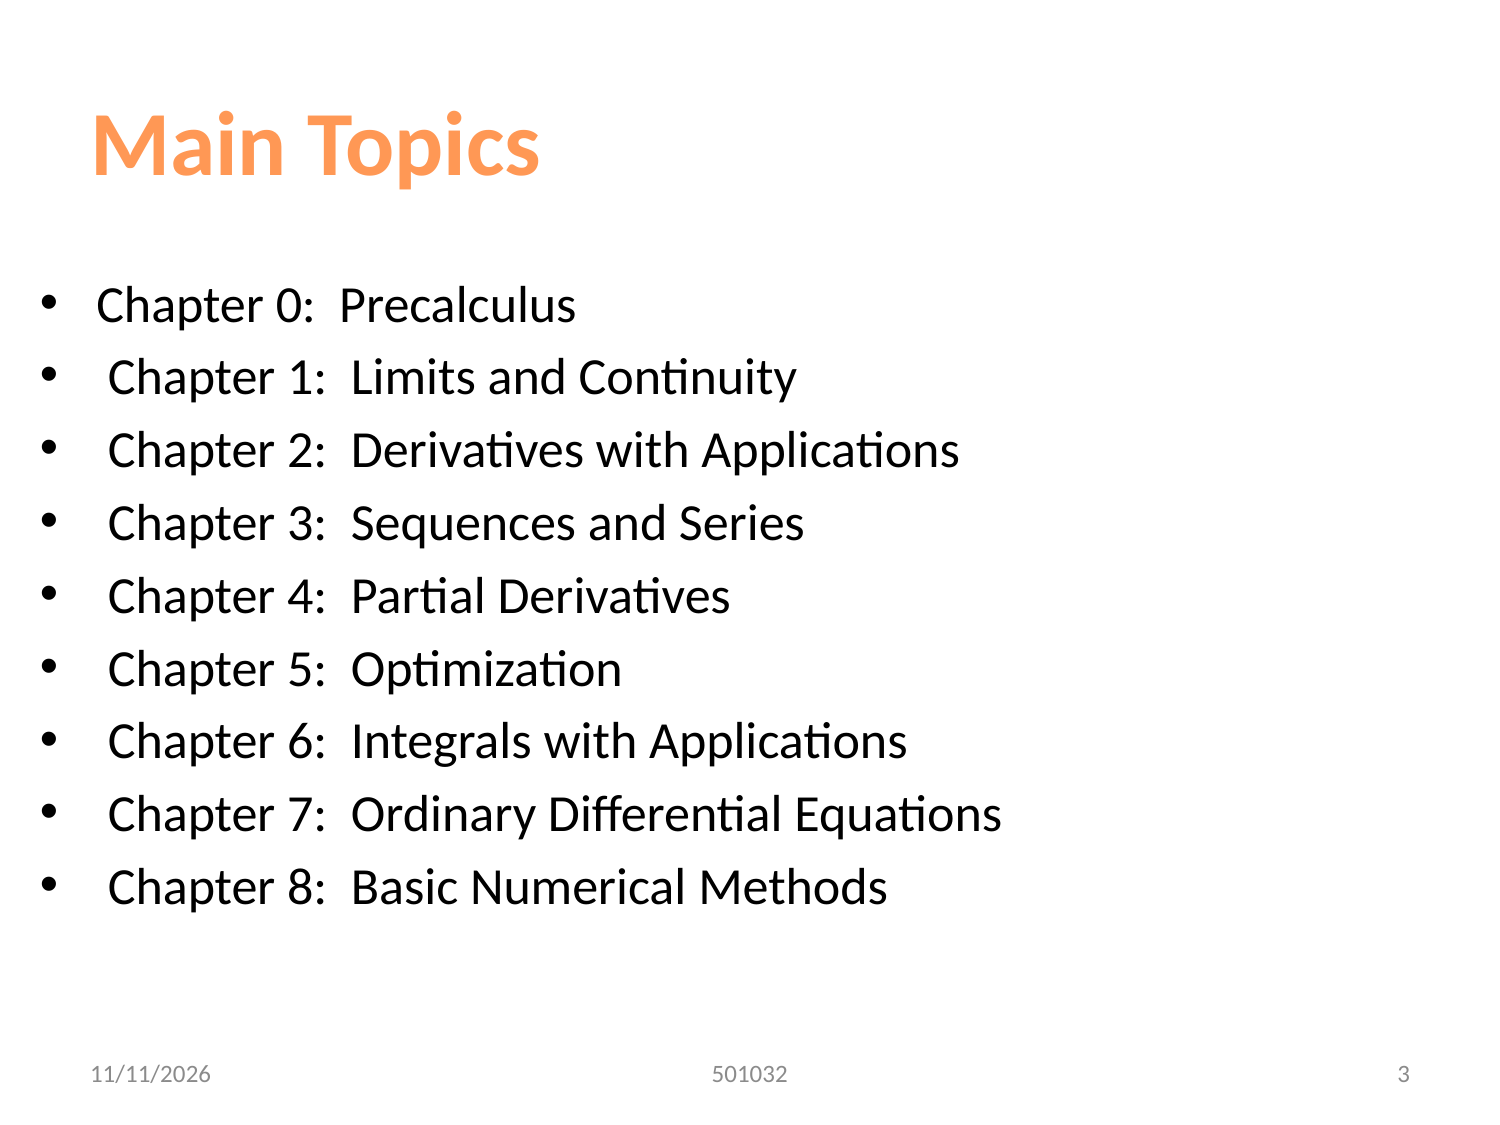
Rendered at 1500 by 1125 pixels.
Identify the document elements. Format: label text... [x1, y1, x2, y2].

footer 501032 [512, 1042, 988, 1103]
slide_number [75, 1042, 425, 1103]
slide_number 3 [1074, 1042, 1425, 1103]
list Chapter 0: Precalculus Chapter 1: Limits and Continuity Chapter 2: Derivatives with Applications Chapter 3: Sequences and Series Chapter 4: Partial Derivatives Chapter 5: Optimization Chapter 6: Integrals with Applications Chapter 7: Ordinary Differential Equations Chapter 8: Basic Numerical Methods [24, 262, 1475, 1005]
title Main Topics [75, 45, 1425, 233]
